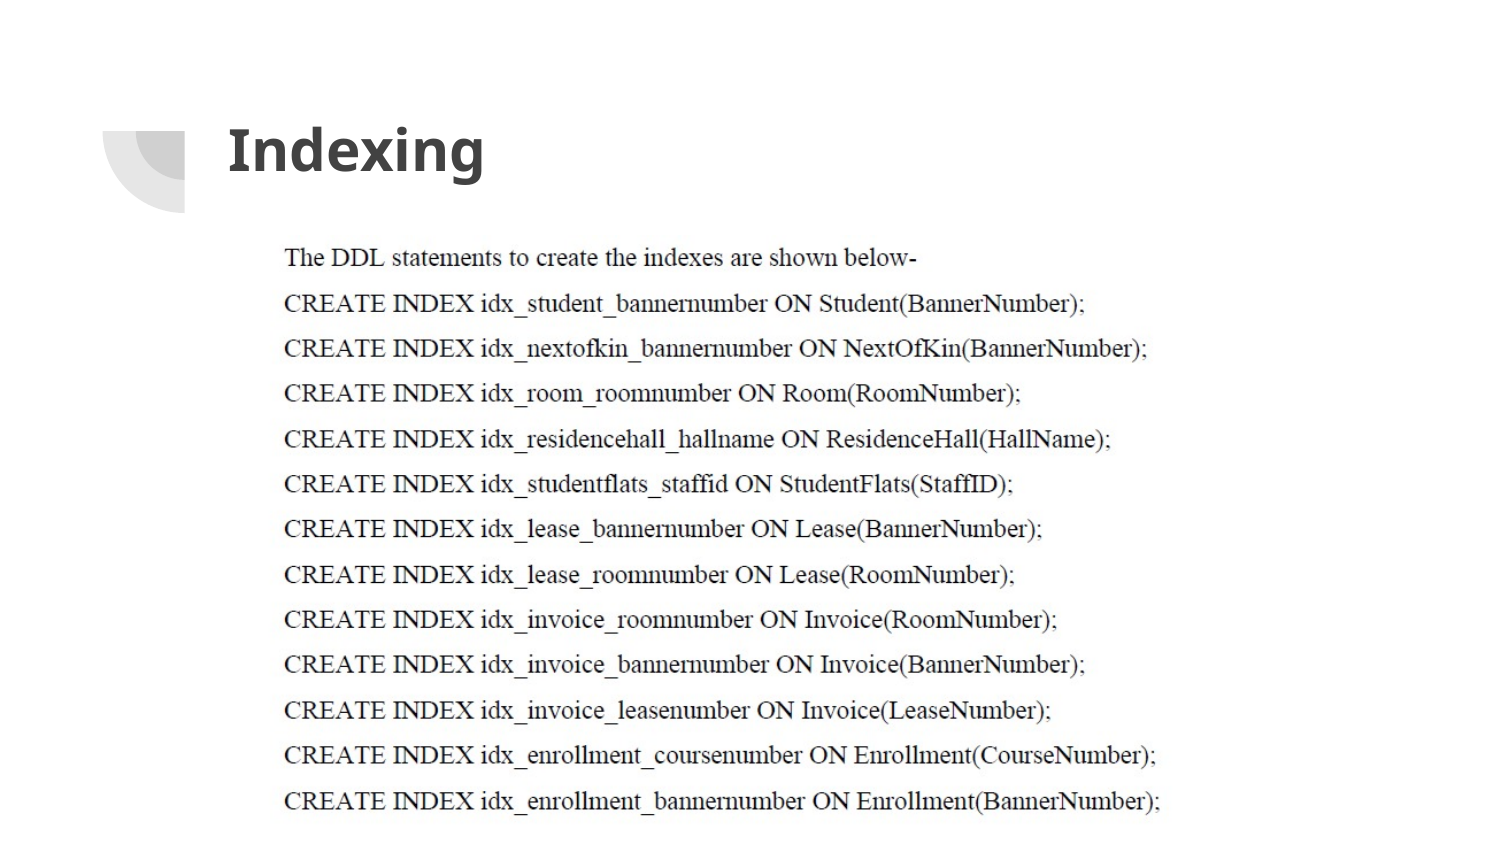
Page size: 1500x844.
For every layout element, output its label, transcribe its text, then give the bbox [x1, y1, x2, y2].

picture [215, 235, 1285, 844]
title Indexing [213, 98, 1368, 263]
